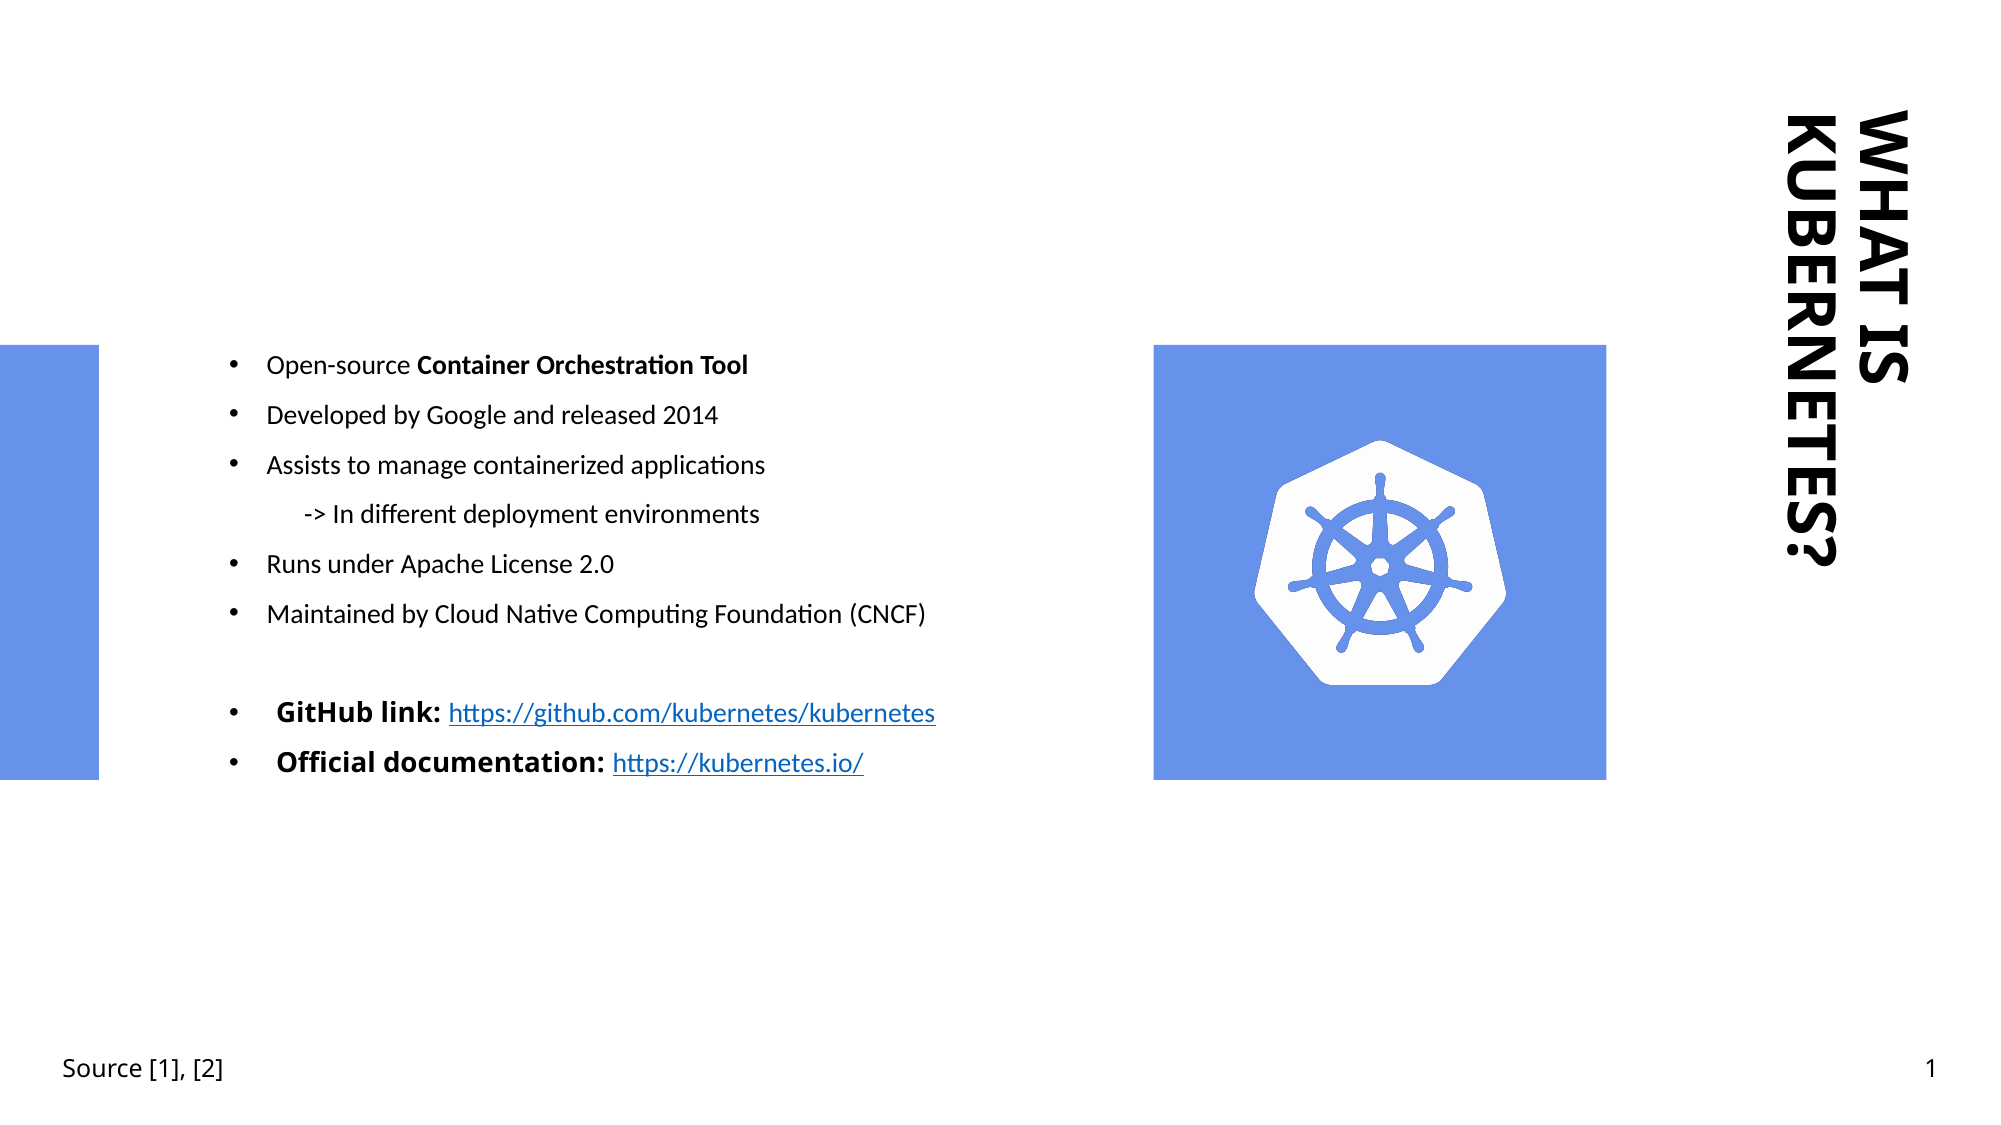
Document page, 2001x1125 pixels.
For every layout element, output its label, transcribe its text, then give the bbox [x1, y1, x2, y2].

picture [1254, 440, 1506, 685]
text_box [0, 344, 99, 780]
subtitle Open-source Container Orchestration Tool​ ​ Developed by Google and released 2014​ Assists to manage containerized applications -> In different deployment environments Runs under Apache License 2.0 Maintained by Cloud Native Computing Foundation (CNCF) GitHub link: https://github.com/kubernetes/kubernetes Official documentation: https://kubernetes.io/ [175, 310, 1054, 821]
text_box Source [1], [2] [47, 1044, 523, 1090]
text_box 1 [1909, 1044, 1953, 1090]
text_box [1153, 344, 1607, 780]
title WHAT IS KUBERNETES? [1782, 90, 1910, 856]
